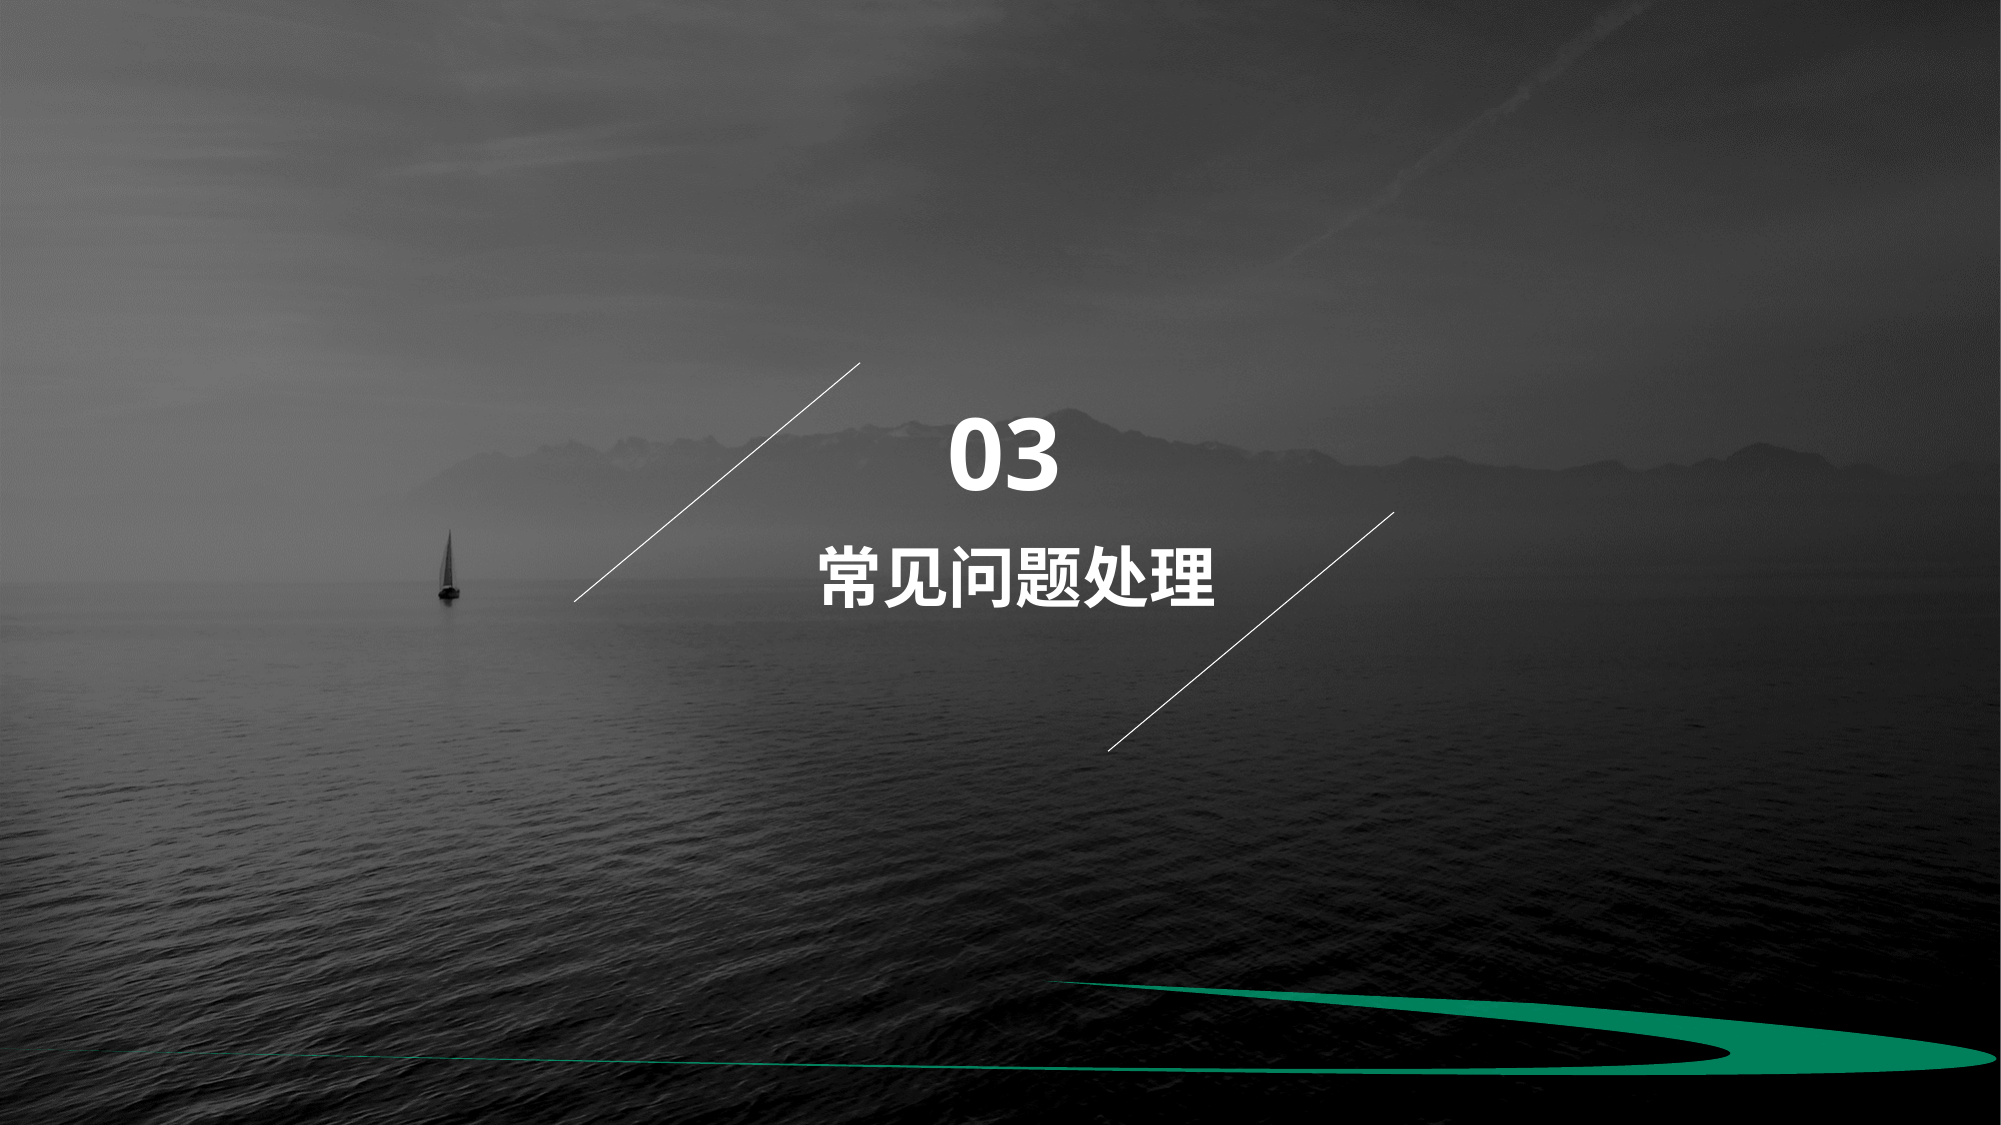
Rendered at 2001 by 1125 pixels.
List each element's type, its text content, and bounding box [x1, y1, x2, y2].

title 常见问题处理 [616, 518, 1384, 633]
text_box 03 [932, 382, 1108, 518]
picture [0, 0, 2001, 1125]
